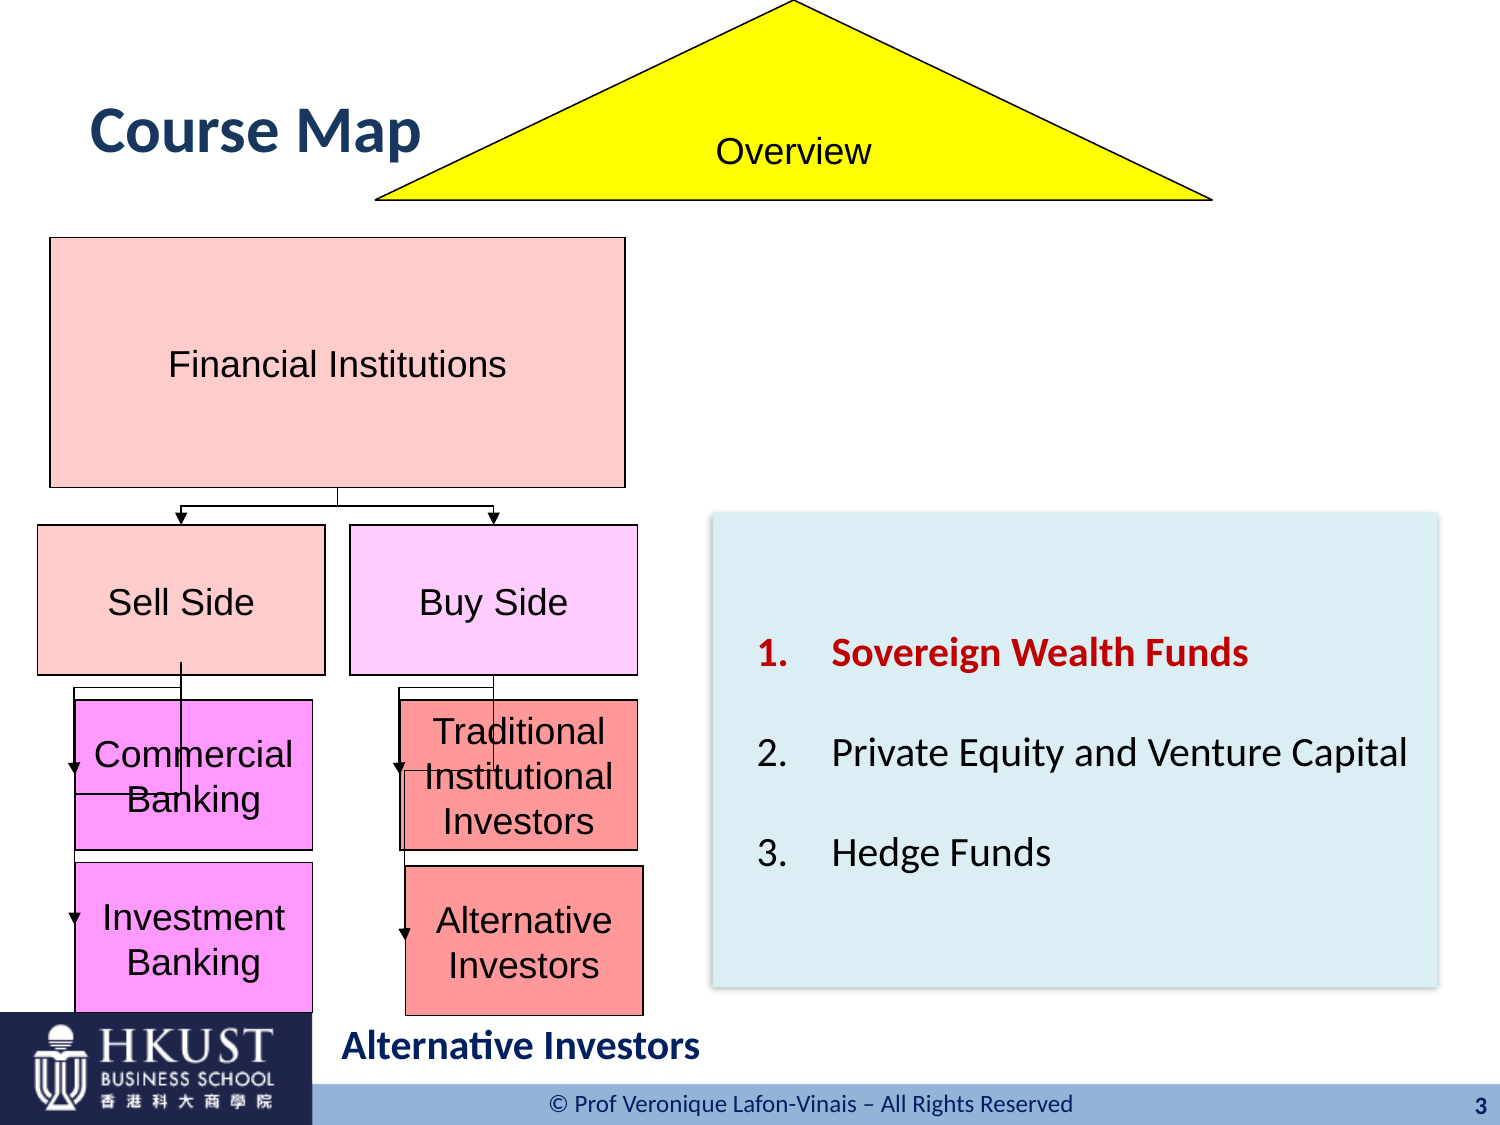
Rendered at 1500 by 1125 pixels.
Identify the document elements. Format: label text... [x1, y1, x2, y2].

footer Alternative Investors [326, 1007, 1500, 1078]
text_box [396, 427, 435, 585]
text_box Traditional Institutional Investors [501, 699, 638, 850]
title Course Map [74, 19, 463, 233]
text_box Sell Side [37, 524, 325, 675]
text_box Alternative Investors [405, 865, 643, 1007]
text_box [396, 677, 498, 762]
text_box Sovereign Wealth Funds Private Equity and Venture Capital Hedge Funds [712, 512, 1438, 988]
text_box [0, 740, 260, 848]
text_box Investment Banking [74, 862, 313, 1013]
picture [0, 1012, 1500, 1125]
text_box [240, 427, 279, 585]
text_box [77, 671, 179, 739]
text_box Buy Side [349, 524, 638, 675]
text_box Overview [374, 0, 1213, 201]
text_box Commercial Banking [182, 699, 313, 850]
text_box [316, 763, 583, 853]
text_box Financial Institutions [50, 237, 625, 488]
slide_number 3 [1351, 1080, 1500, 1125]
